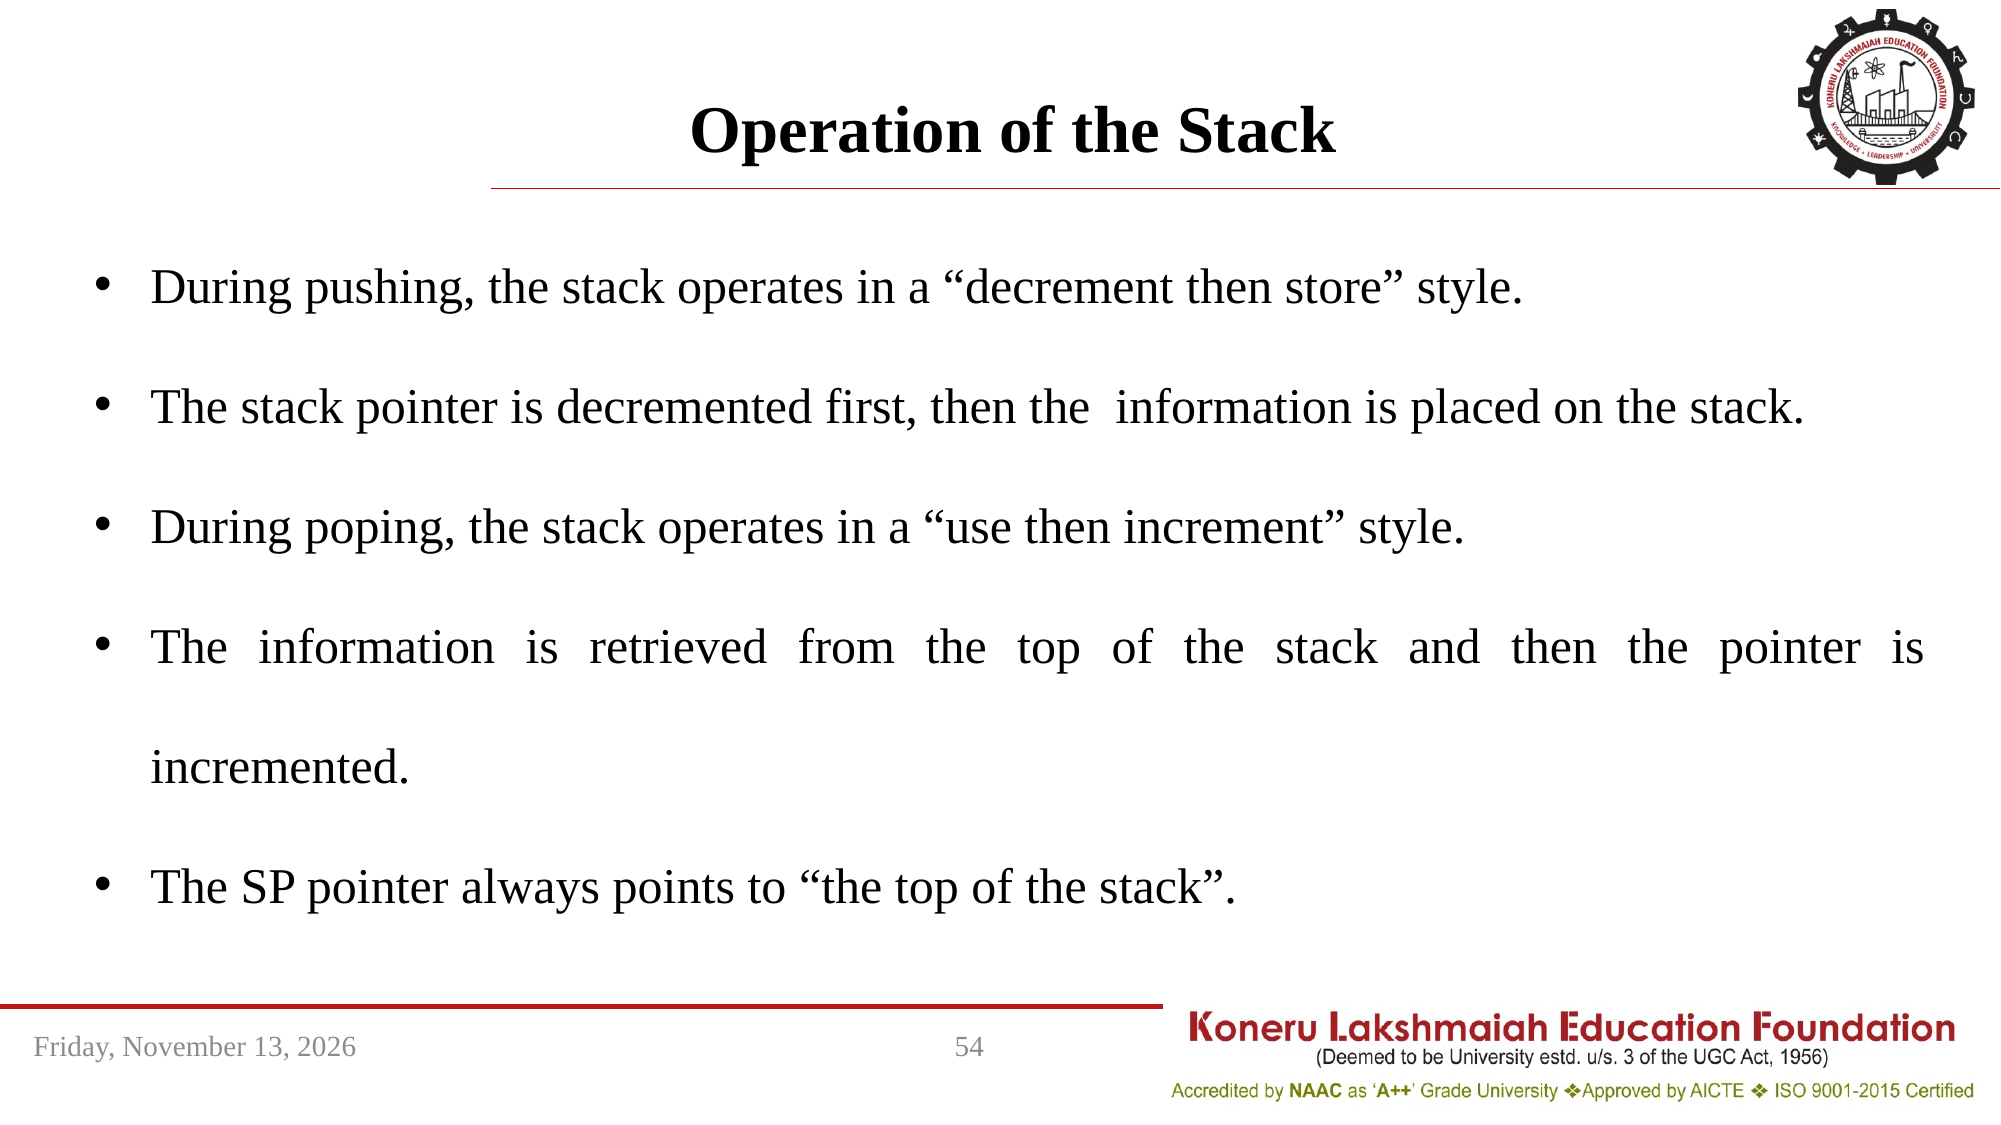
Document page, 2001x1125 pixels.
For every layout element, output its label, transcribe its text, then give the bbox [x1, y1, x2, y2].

picture [1162, 1003, 1996, 1107]
text_box During pushing, the stack operates in a “decrement then store” style. The stack pointer is decremented first, then the information is placed on the stack. During poping, the stack operates in a “use then increment” style. The information is retrieved from the top of the stack and then the pointer is incremented. The SP pointer always points to “the top of the stack”. [79, 126, 1942, 921]
picture [1798, 9, 1975, 185]
slide_number 54 [744, 1014, 1162, 1075]
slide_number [18, 1014, 469, 1075]
text_box Operation of the Stack [674, 78, 1681, 126]
